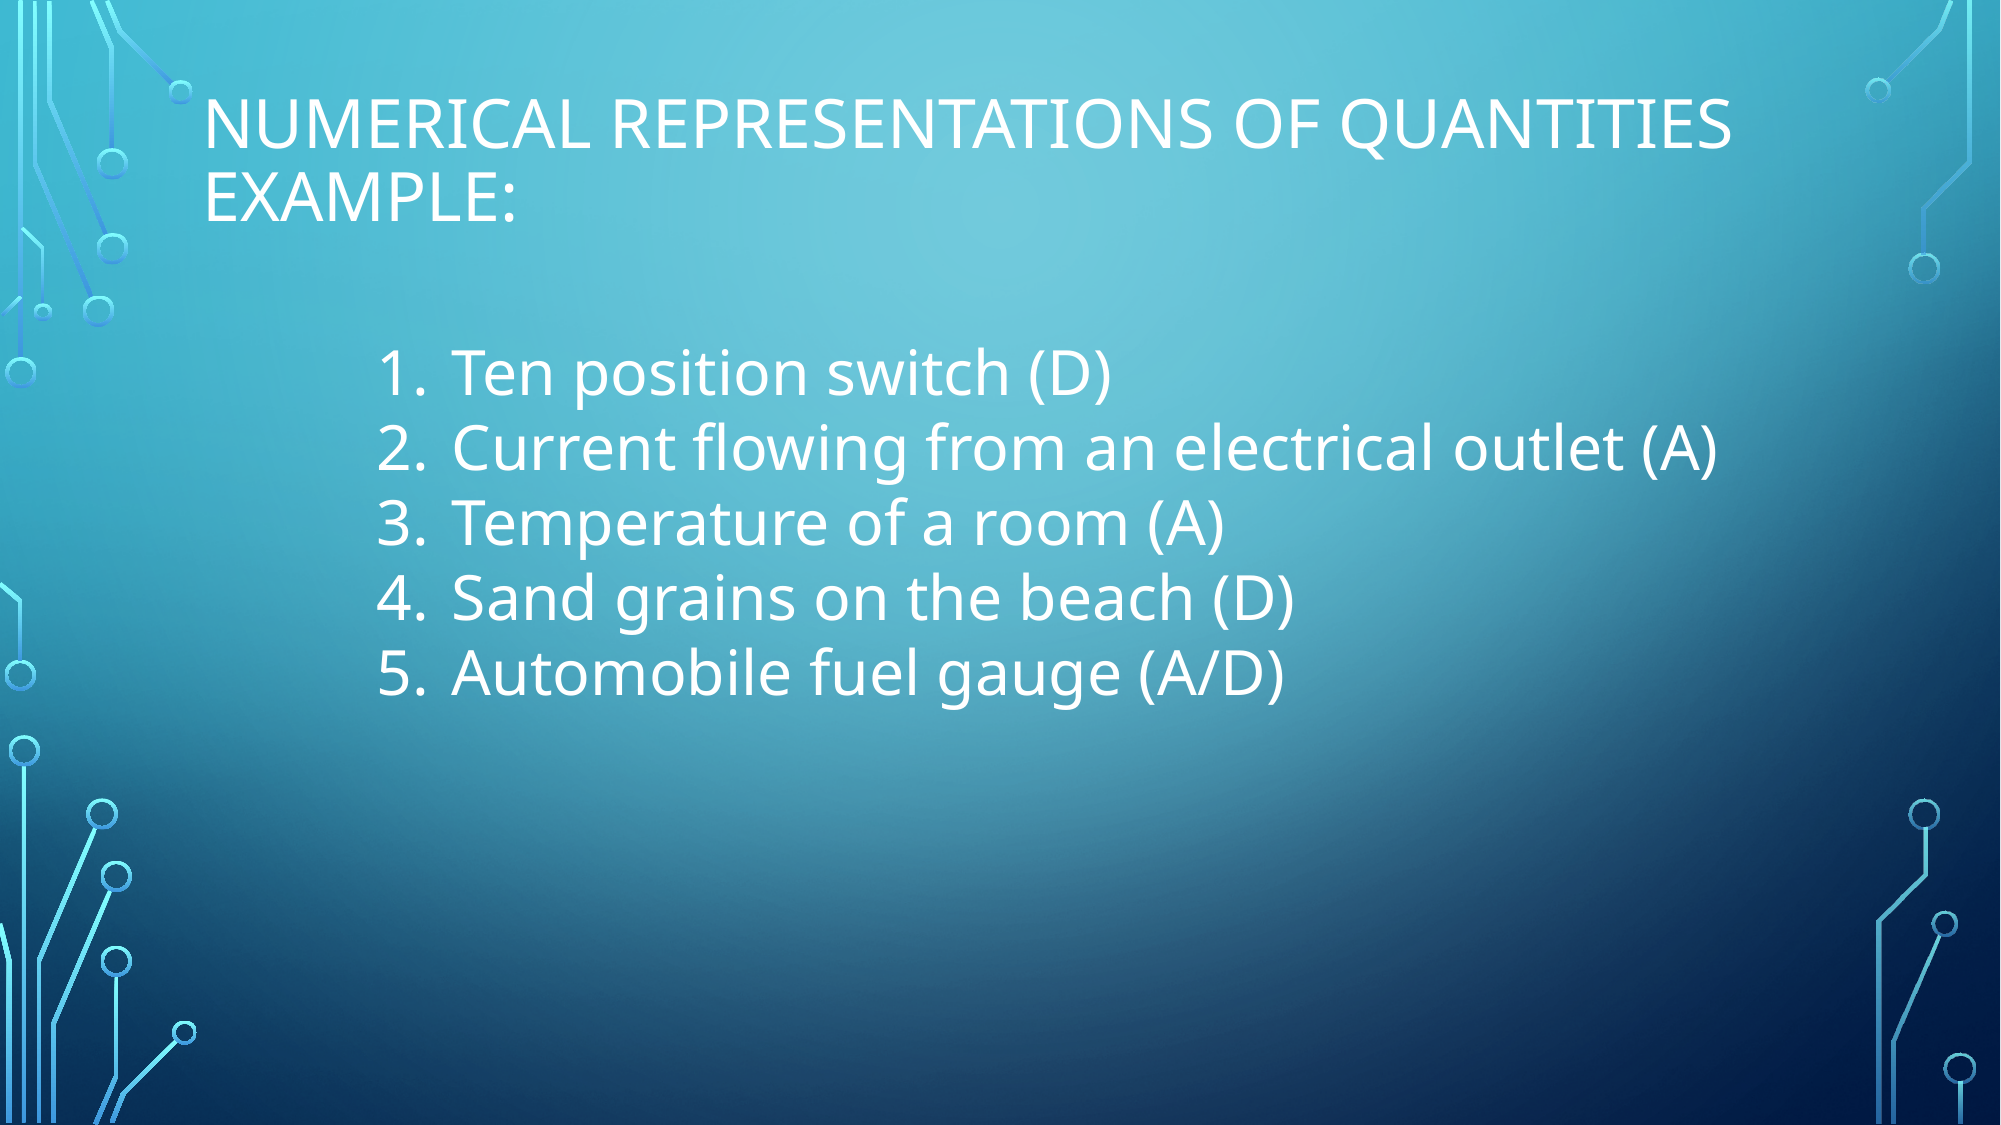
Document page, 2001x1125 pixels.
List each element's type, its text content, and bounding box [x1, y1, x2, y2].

title Numerical representations of Quantities Example: [187, 73, 1813, 253]
text_box Ten position switch (D) Current flowing from an electrical outlet (A) Temperature of a room (A) Sand grains on the beach (D) Automobile fuel gauge (A/D) [362, 325, 1965, 716]
